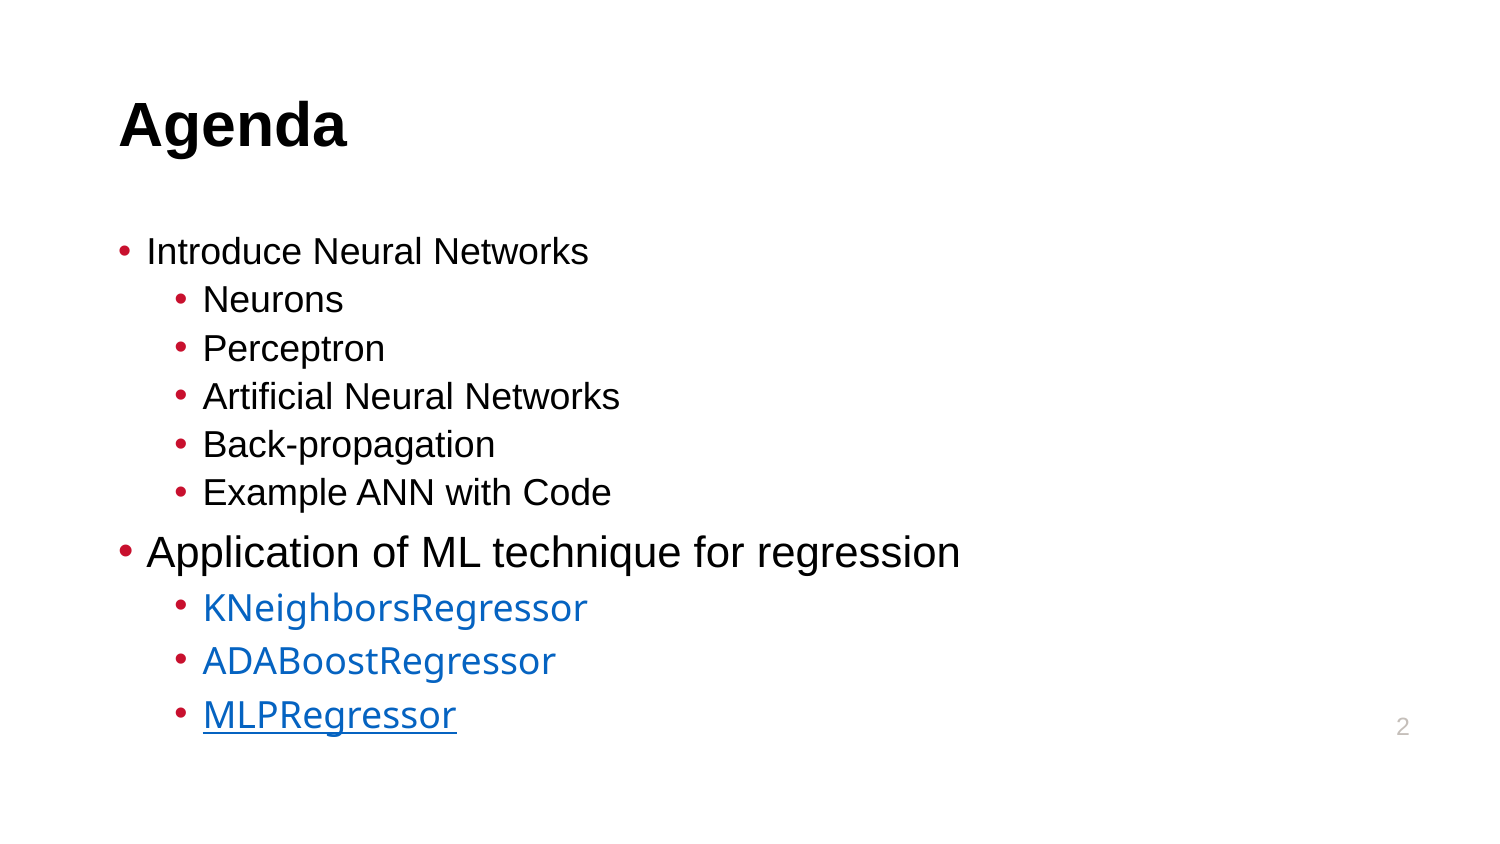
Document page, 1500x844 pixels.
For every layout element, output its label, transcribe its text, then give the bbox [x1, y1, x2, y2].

title Agenda [103, 44, 1397, 208]
slide_number 2 [1074, 703, 1425, 748]
list Introduce Neural Networks Neurons Perceptron Artificial Neural Networks Back-propagation Example ANN with Code Application of ML technique for regression KNeighborsRegressor ADABoostRegressor MLPRegressor [103, 224, 1397, 760]
